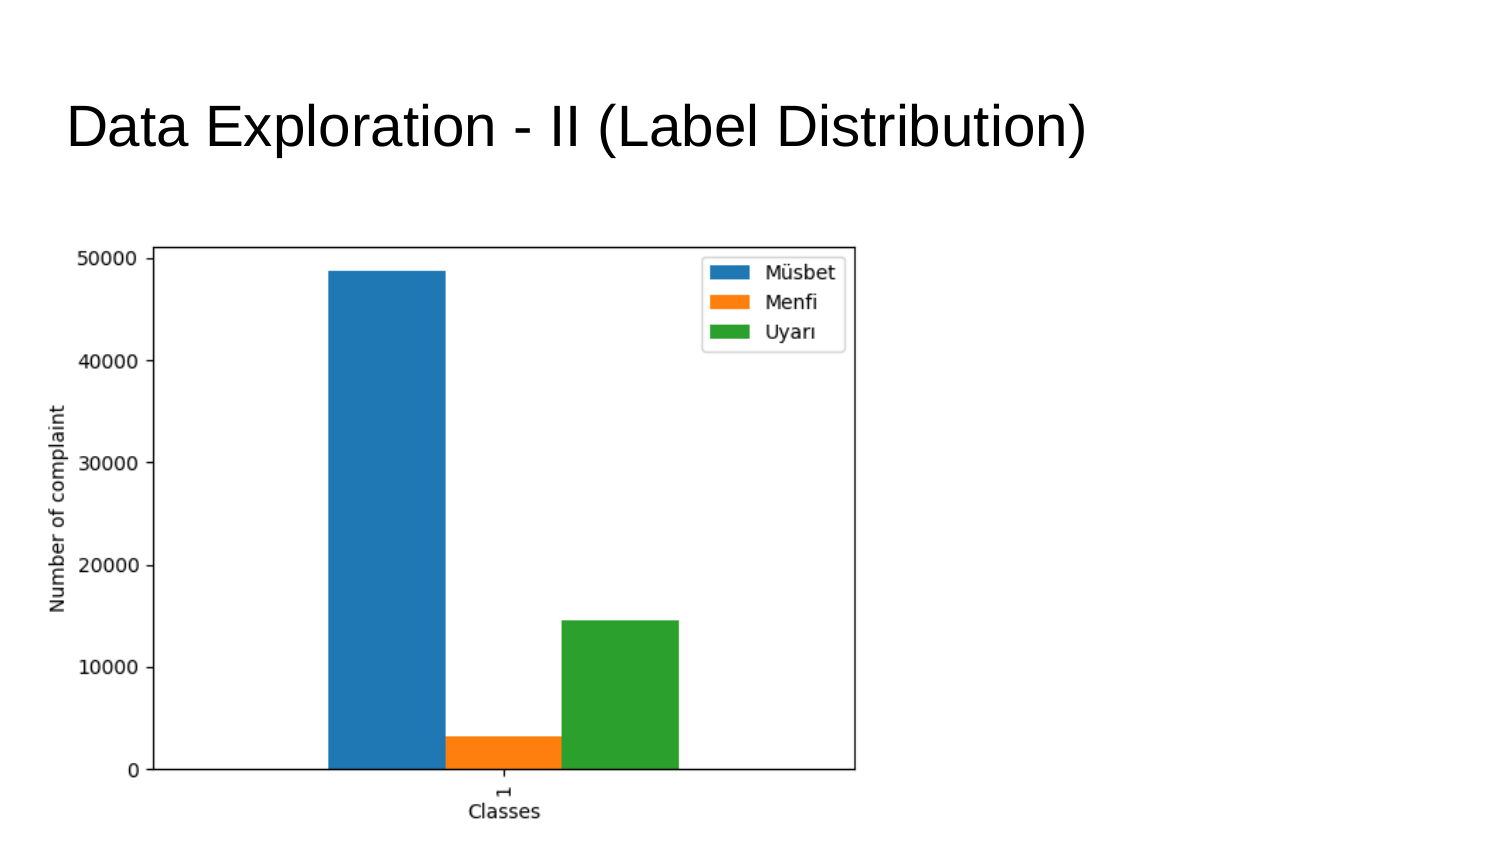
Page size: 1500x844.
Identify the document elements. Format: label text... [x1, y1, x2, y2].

title Data Exploration - II (Label Distribution) [51, 72, 1449, 167]
picture [40, 165, 945, 844]
